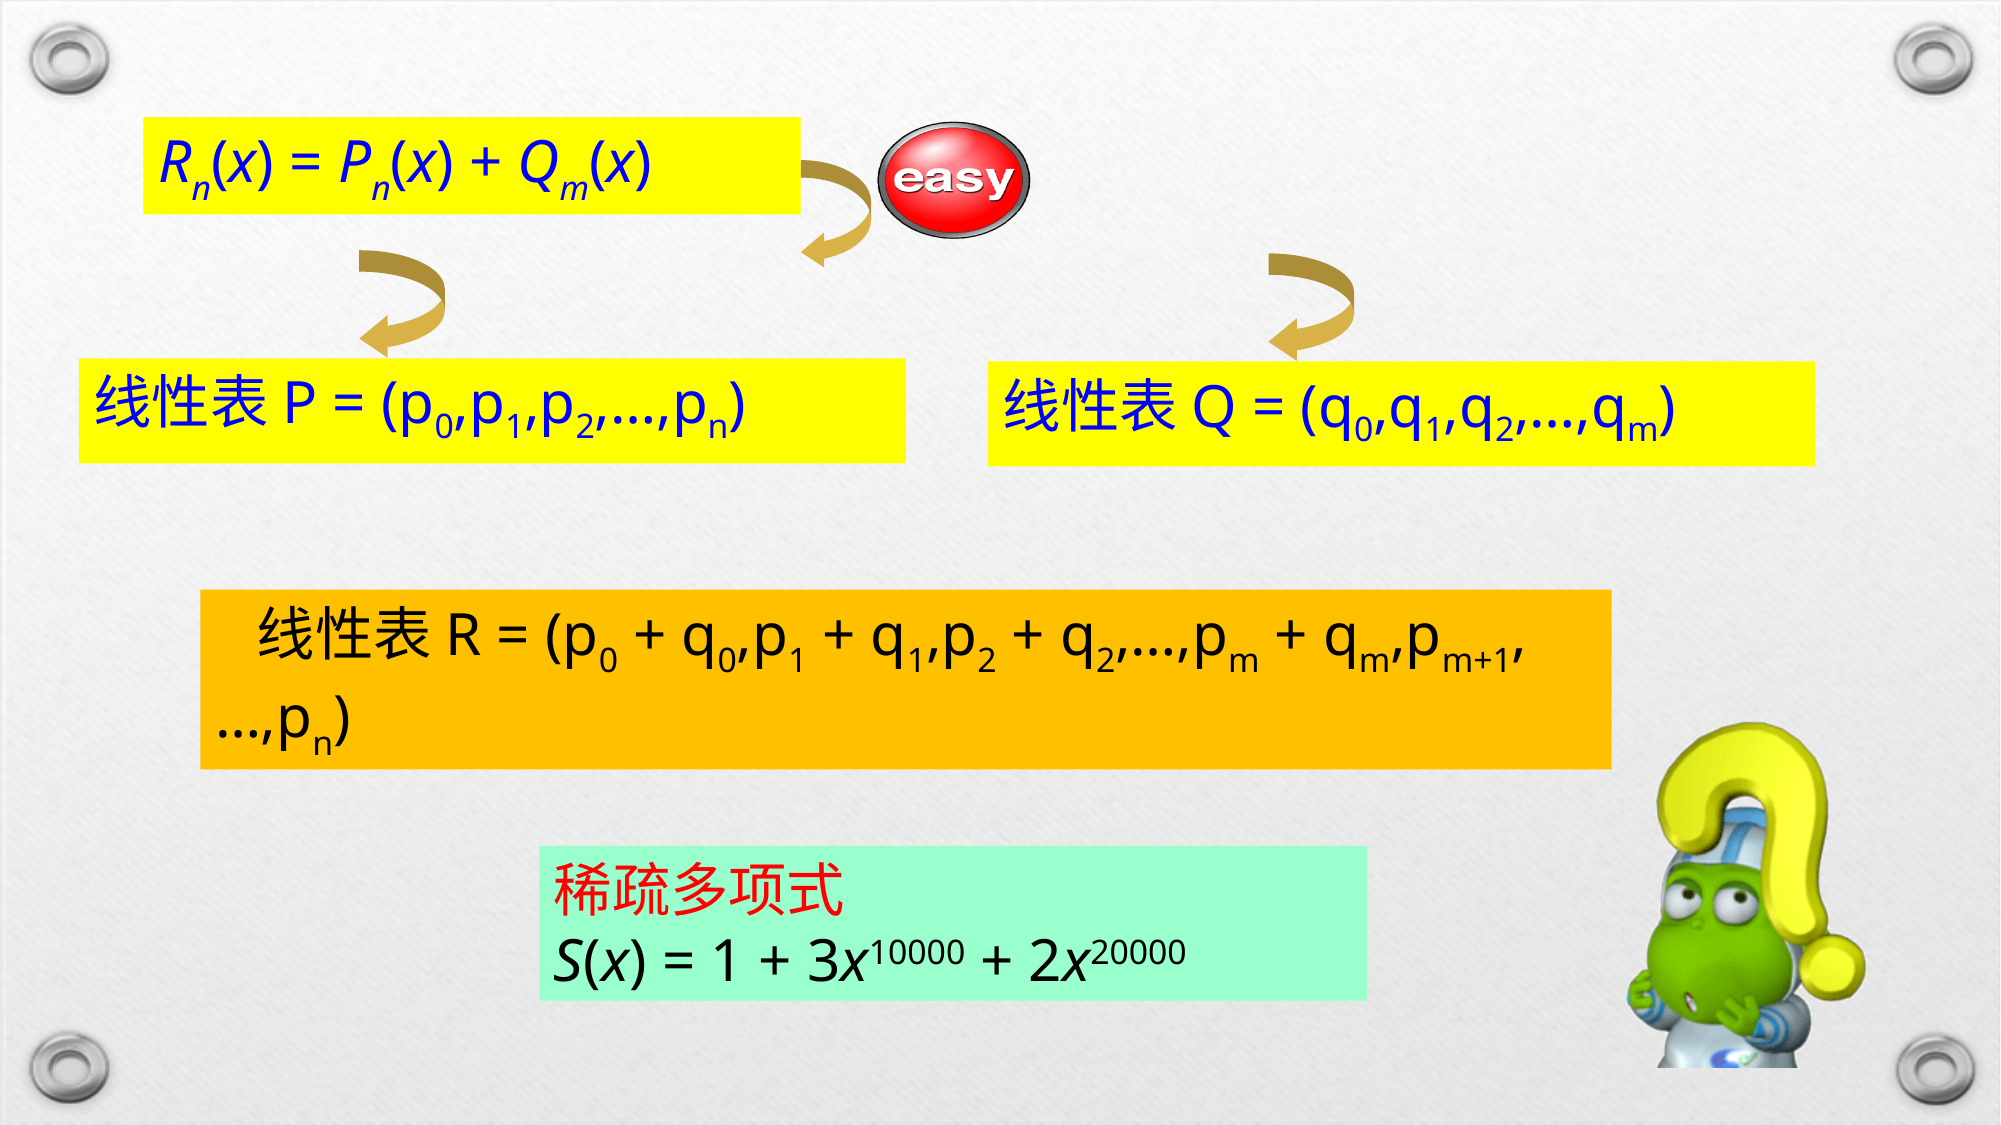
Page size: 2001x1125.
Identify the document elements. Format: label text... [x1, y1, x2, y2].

text_box 稀疏多项式S(x) = 1 + 3x10000 + 2x20000 [539, 845, 1367, 1001]
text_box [988, 253, 1816, 467]
picture [0, 0, 2001, 1125]
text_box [78, 250, 906, 464]
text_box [200, 160, 1612, 747]
text_box Rn(x) = Pn(x) + Qm(x) [143, 117, 801, 215]
